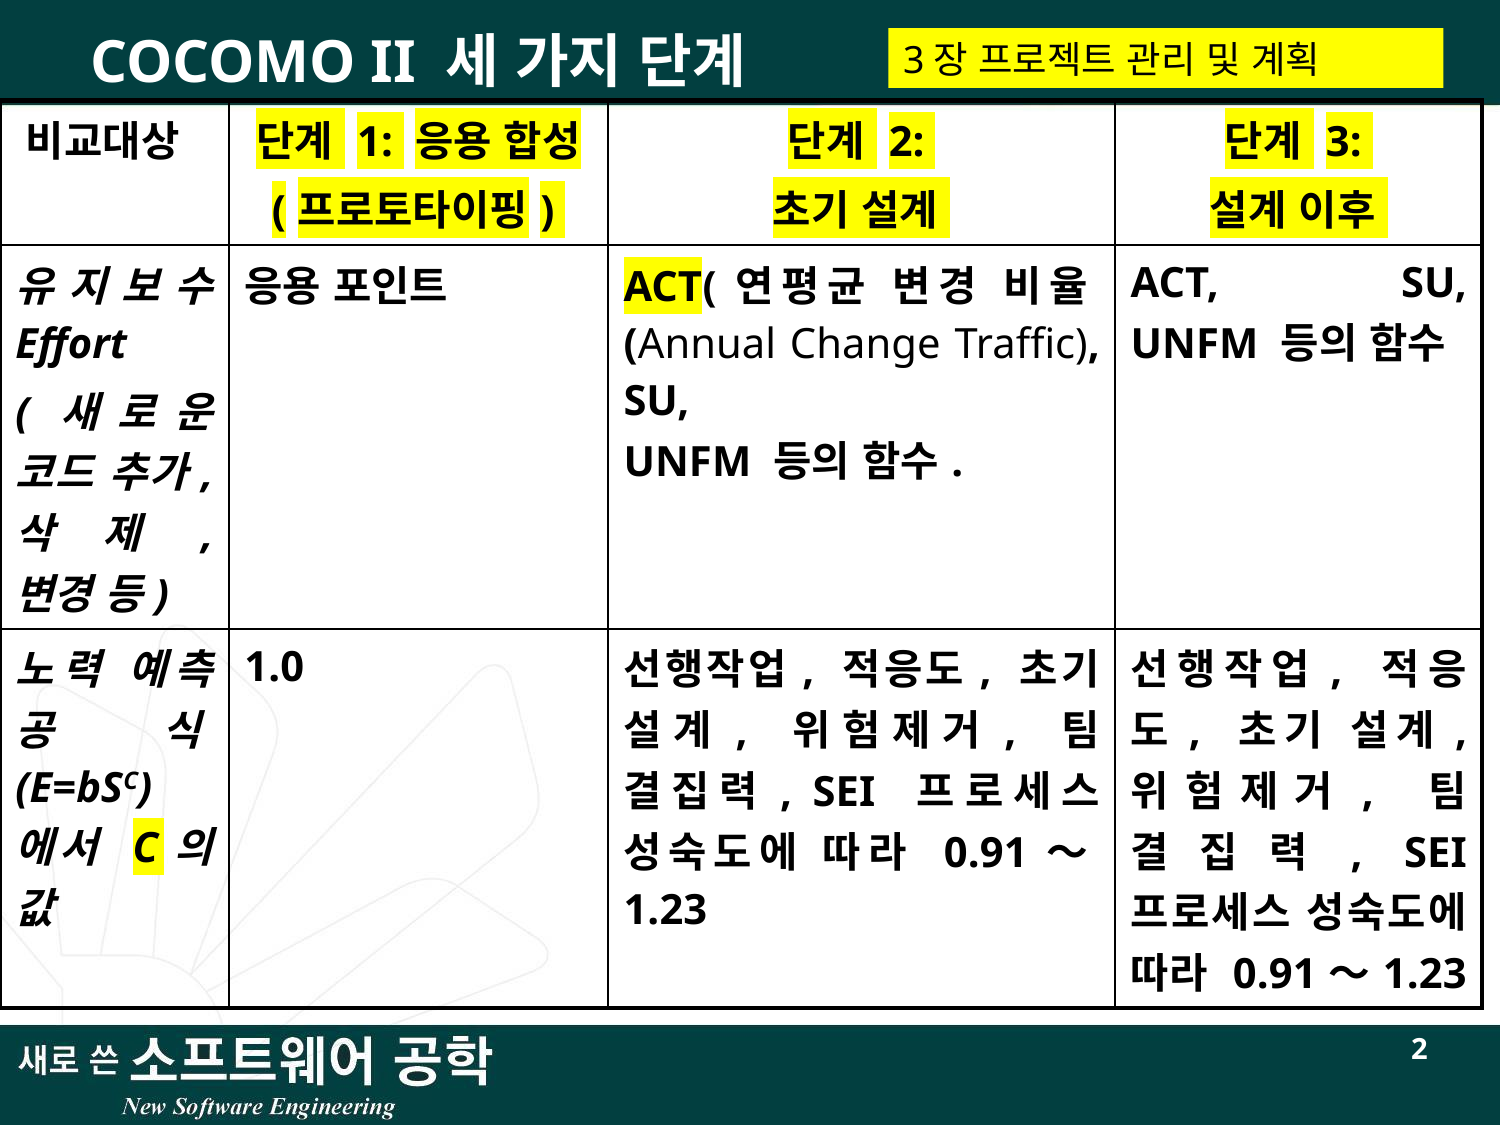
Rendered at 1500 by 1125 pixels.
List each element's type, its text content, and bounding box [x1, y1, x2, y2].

table_header 비교대상 [2, 103, 228, 244]
table_header 단계 2: 초기 설계 [609, 103, 1114, 244]
text_box 3장 프로젝트 관리 및 계획 [888, 28, 1444, 88]
slide_number 2 [1092, 1023, 1443, 1102]
table_header 단계 3: 설계 이후 [1116, 103, 1480, 244]
table_cell 유지보수 Effort (새로운 코드 추가, 삭제, 변경 등) [2, 246, 228, 628]
table_cell 노력 예측 공식(E=bSC)에서 C의 값 [2, 630, 228, 1006]
table_cell 응용 포인트 [230, 246, 607, 628]
picture [0, 0, 1500, 1125]
table_cell 선행작업, 적응도, 초기 설계, 위험제거, 팀 결집력, SEI 프로세스 성숙도에 따라 0.91～1.23 [1116, 630, 1480, 1006]
table_cell ACT(연평균 변경 비율(Annual Change Traffic), SU, UNFM 등의 함수. [609, 246, 1114, 628]
table_cell ACT, SU, UNFM 등의 함수 [1116, 246, 1480, 628]
table_cell 1.0 [230, 630, 607, 1006]
table_cell 선행작업, 적응도, 초기 설계, 위험제거, 팀 결집력, SEI 프로세스 성숙도에 따라 0.91～1.23 [609, 630, 1114, 1006]
table_header 단계 1: 응용 합성 (프로토타이핑) [230, 103, 607, 244]
title COCOMO II 세 가지 단계 [74, 13, 1426, 98]
